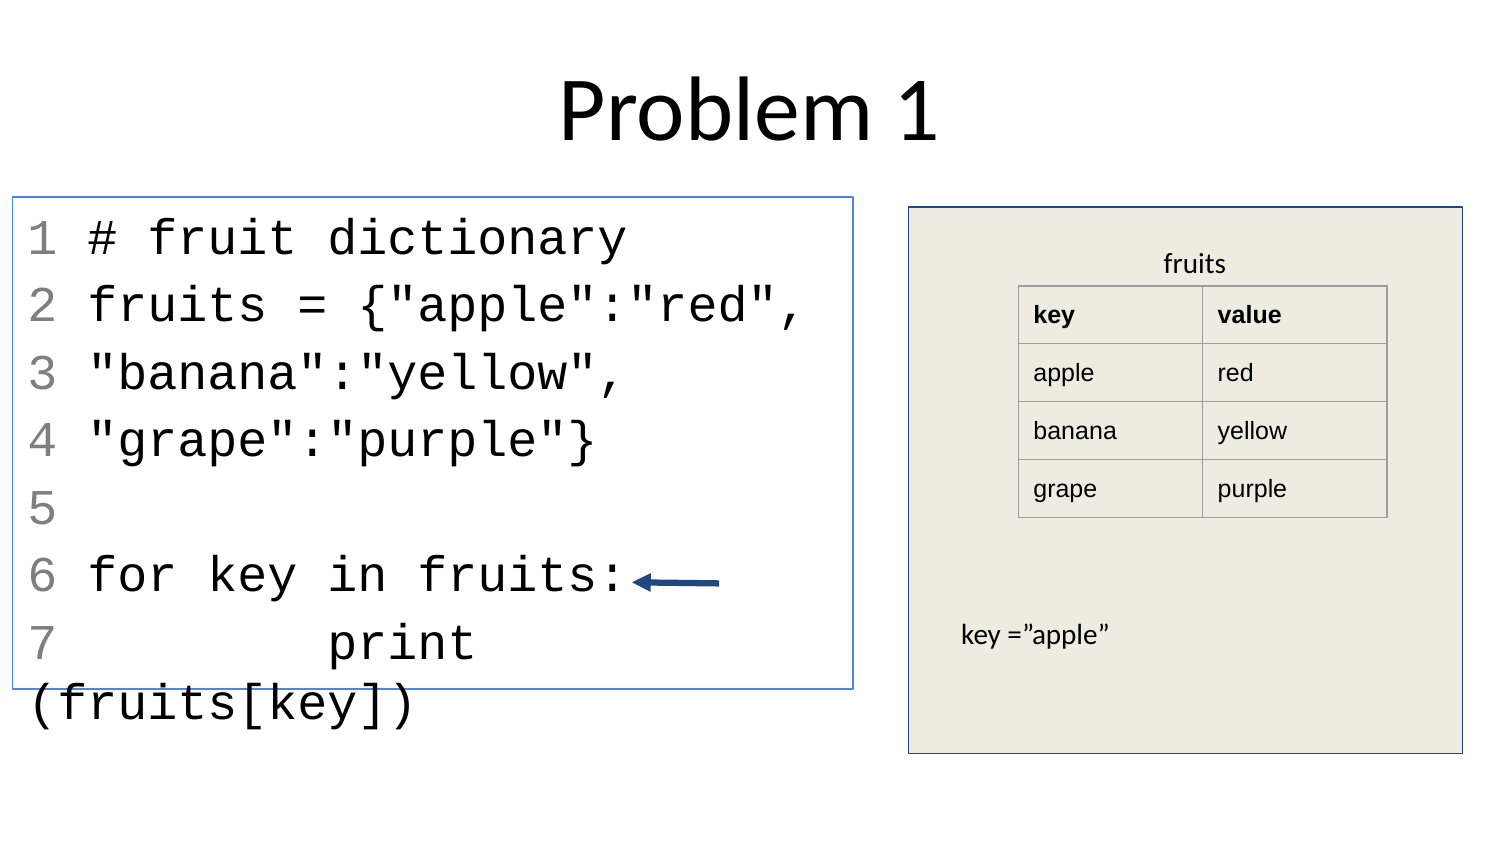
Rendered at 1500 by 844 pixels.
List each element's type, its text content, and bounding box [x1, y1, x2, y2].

table_cell banana [1019, 402, 1202, 459]
text_box key =”apple” [946, 600, 1261, 677]
title Problem 1 [75, 33, 1425, 175]
table_header value [1203, 287, 1386, 343]
text_box [908, 206, 1463, 754]
table_cell purple [1203, 460, 1386, 517]
list 1 # fruit dictionary 2 fruits = {"apple":"red", 3 "banana":"yellow", 4 "grape":"purple"} 5 6 for key in fruits: 7 print (fruits[key]) [12, 196, 854, 690]
table_cell grape [1019, 460, 1202, 517]
text_box fruits [1148, 229, 1362, 281]
table_header key [1019, 287, 1202, 343]
table_cell yellow [1203, 402, 1386, 459]
table_cell red [1203, 344, 1386, 401]
table_cell apple [1019, 344, 1202, 401]
